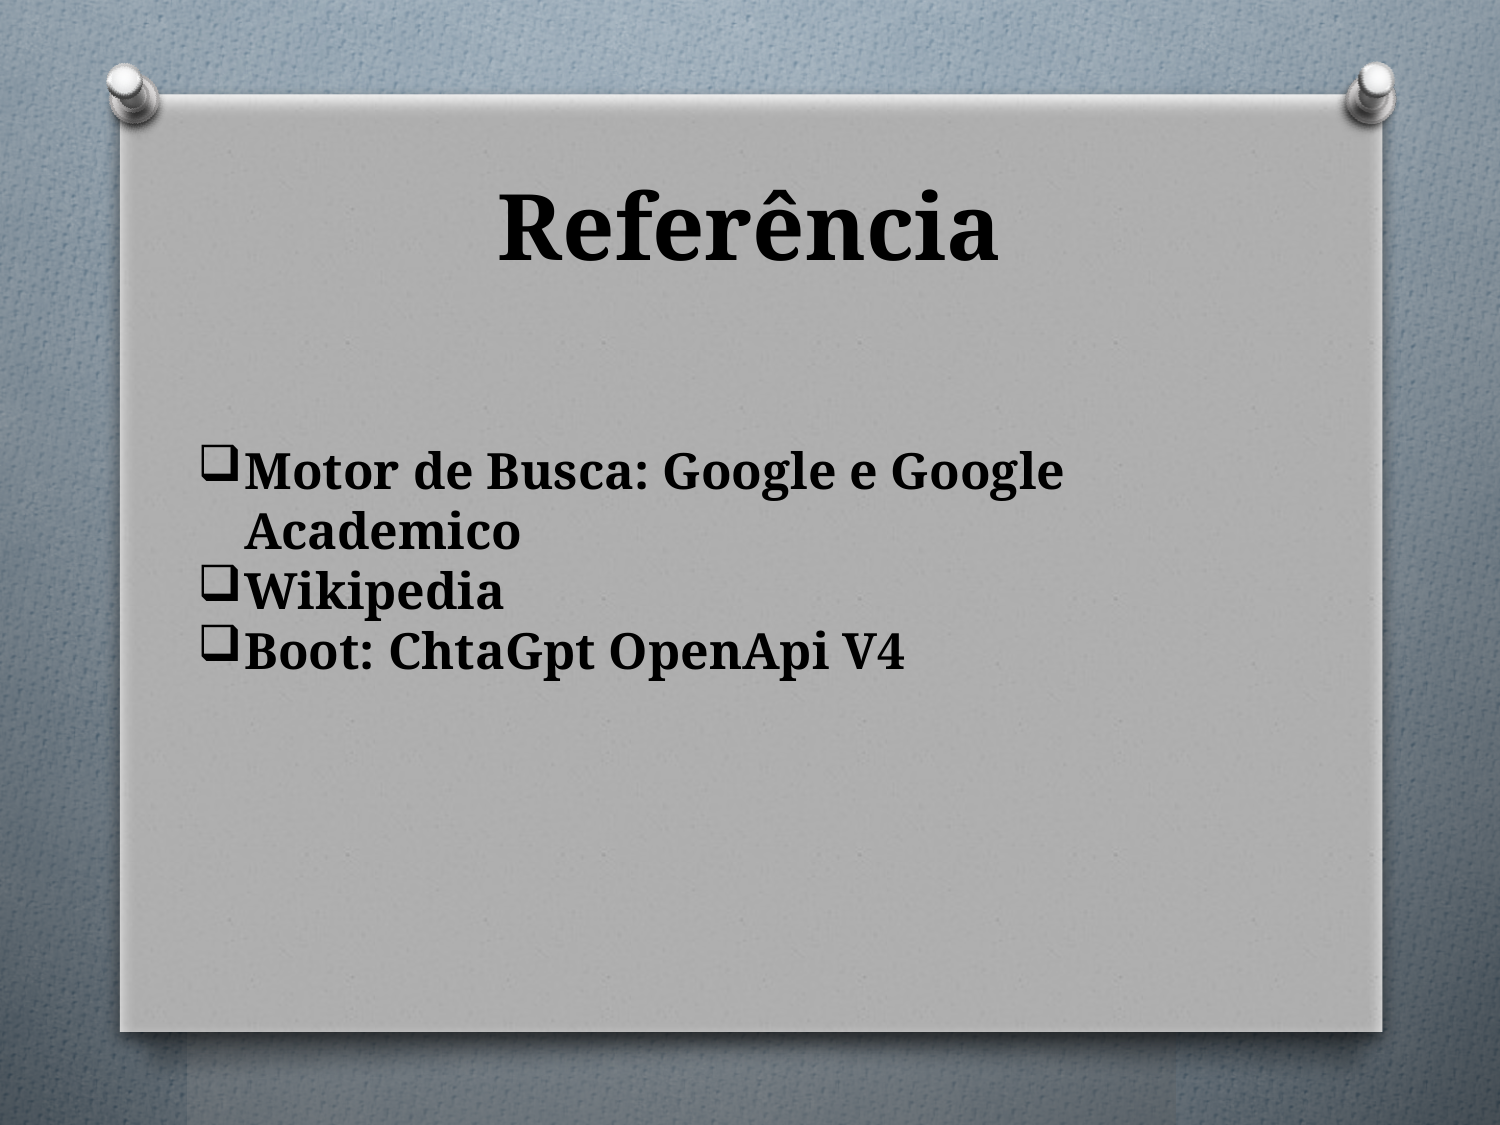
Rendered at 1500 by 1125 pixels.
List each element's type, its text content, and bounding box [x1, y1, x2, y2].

text_box Motor de Busca: Google e Google Academico Wikipedia Boot: ChtaGpt OpenApi V4 [182, 432, 1317, 823]
picture [75, 29, 198, 153]
title Referência [342, 149, 1158, 409]
picture [1317, 35, 1439, 156]
